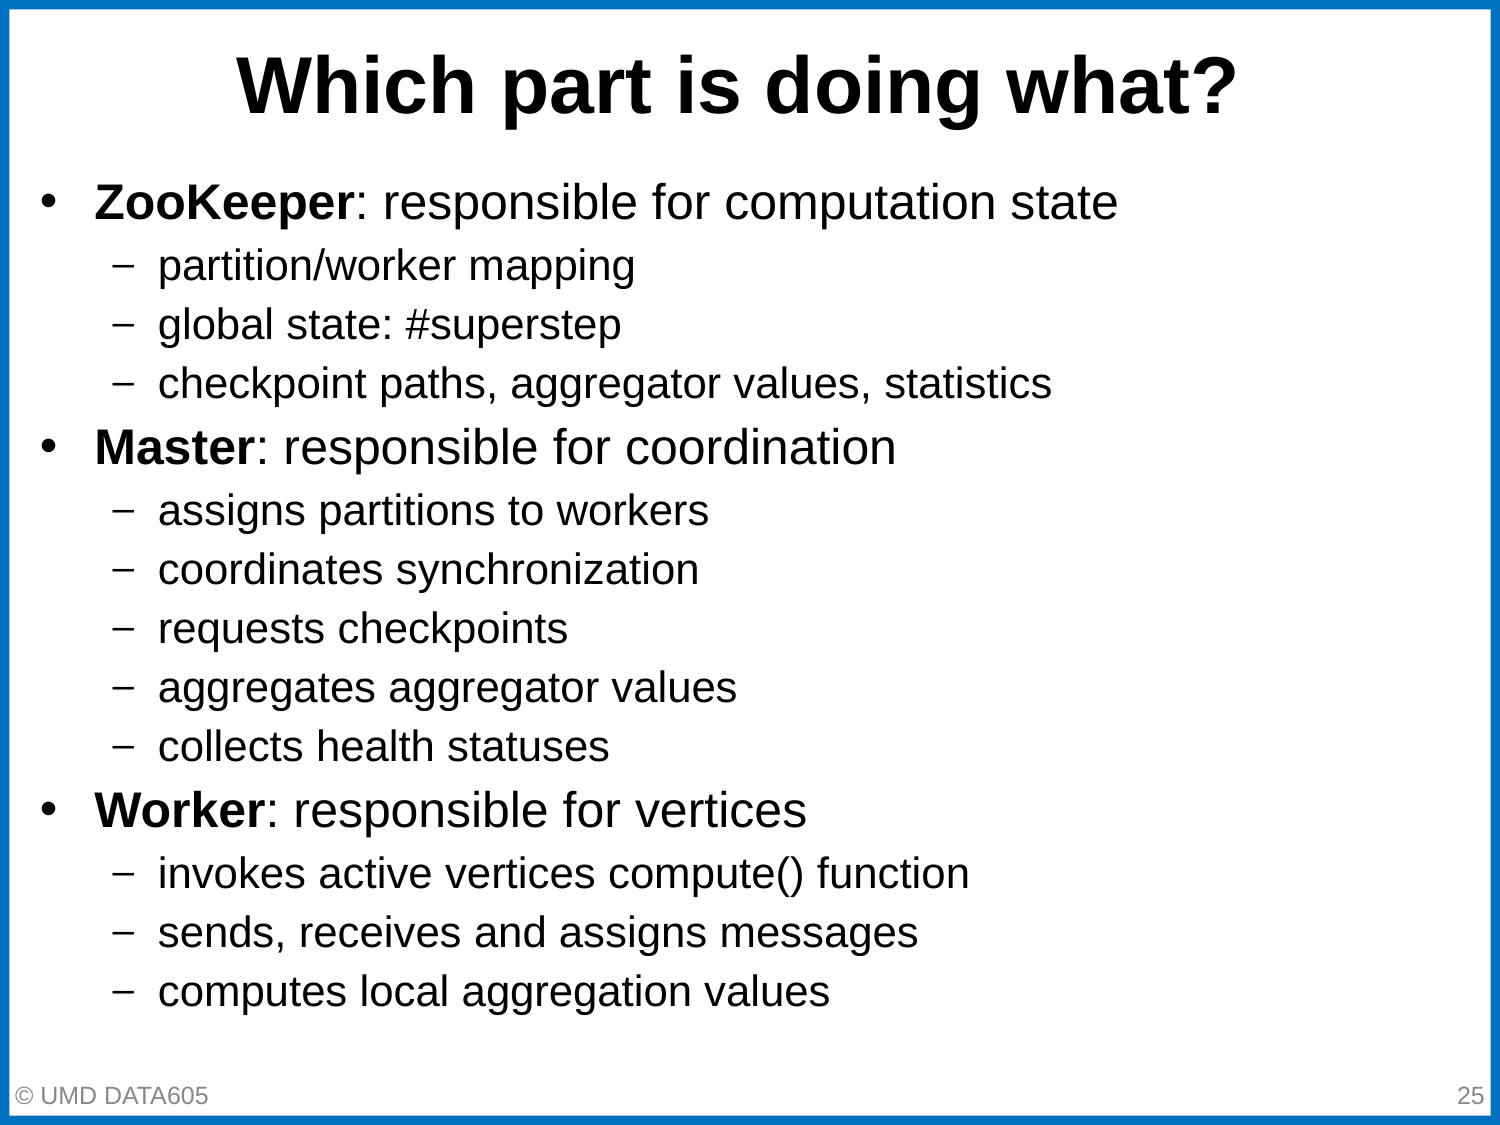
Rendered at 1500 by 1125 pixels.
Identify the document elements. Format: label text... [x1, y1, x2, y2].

list ZooKeeper: responsible for computation state partition/worker mapping global state: #superstep checkpoint paths, aggregator values, statistics Master: responsible for coordination assigns partitions to workers coordinates synchronization requests checkpoints aggregates aggregator values collects health statuses Worker: responsible for vertices invokes active vertices compute() function sends, receives and assigns messages computes local aggregation values [24, 162, 1475, 1025]
slide_number ‹#› [1149, 1065, 1500, 1125]
title Which part is doing what? [24, 24, 1475, 138]
footer [0, 1065, 550, 1125]
